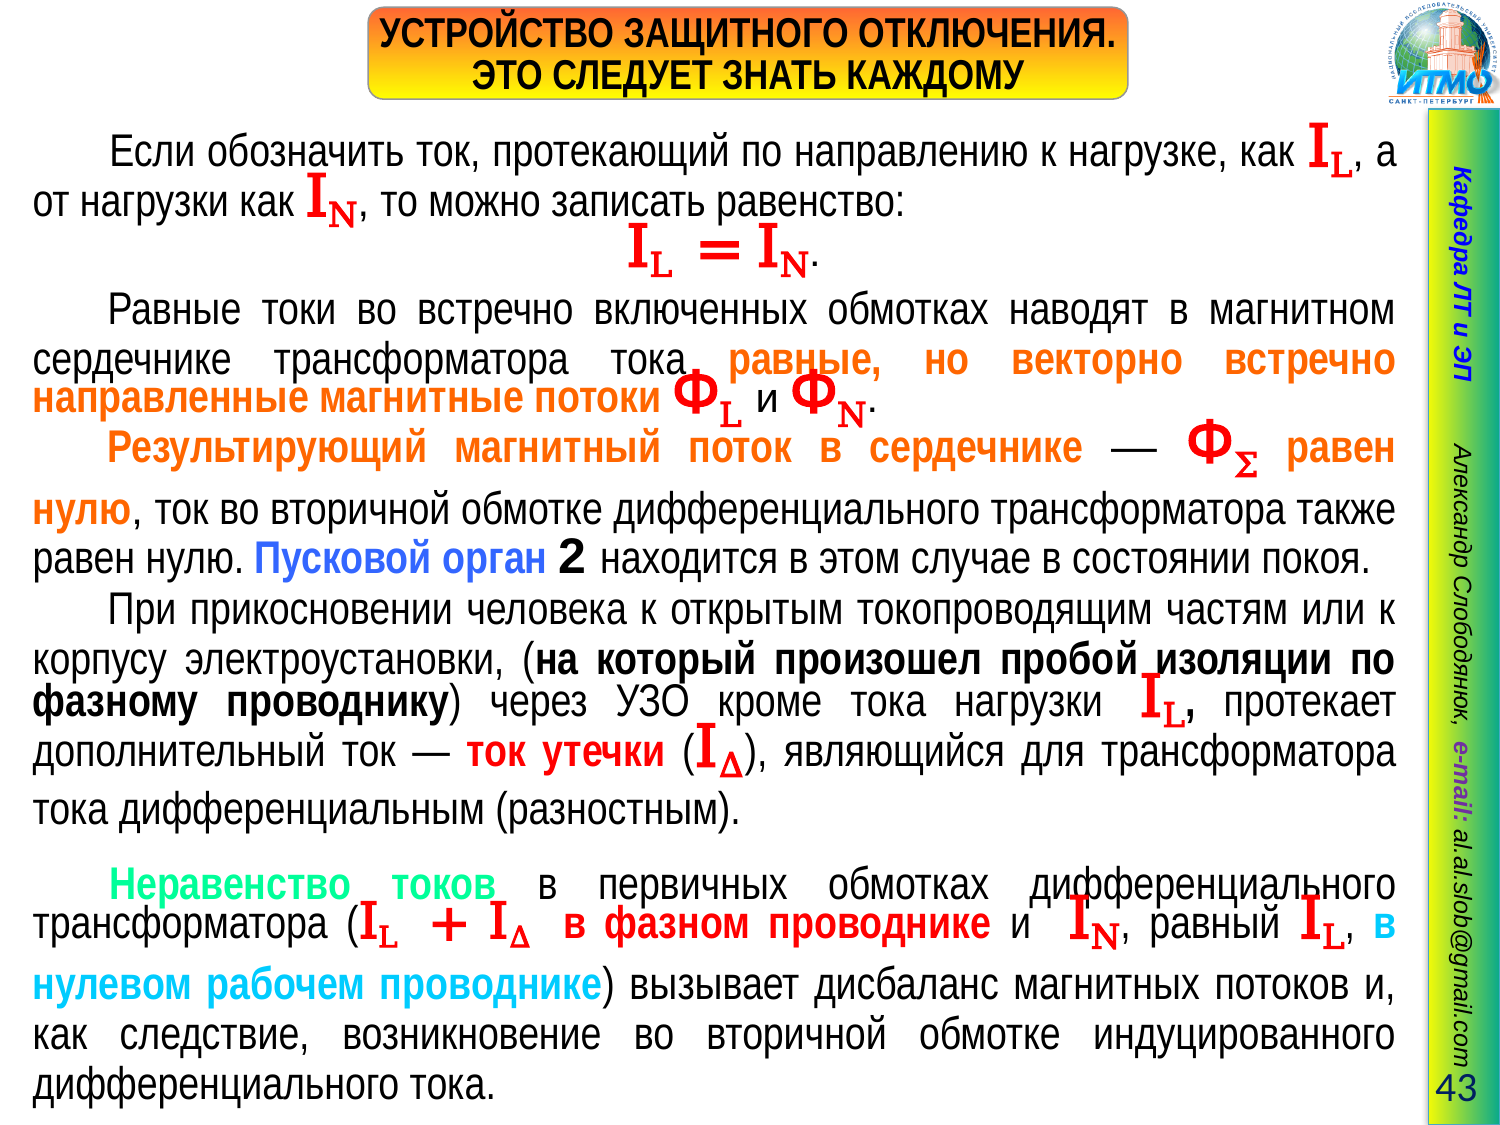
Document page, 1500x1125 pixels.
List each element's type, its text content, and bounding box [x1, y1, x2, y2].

text_box УСТРОЙСТВО ЗАЩИТНОГО ОТКЛЮЧЕНИЯ. ЭТО СЛЕДУЕТ ЗНАТЬ КАЖДОМУ [368, 7, 1128, 100]
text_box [1382, 0, 1500, 1125]
text_box Неравенство токов в первичных обмотках дифференциального трансформатора (IL + I∆ в фазном проводнике и IN, равный IL, в нулевом рабочем проводнике) вызывает дисбаланс магнитных потоков и, как следствие, возникновение во вторичной обмотке индуцированного дифференциального тока. [17, 851, 1376, 1117]
text_box Если обозначить ток, протекающий по направлению к нагрузке, как IL, а от нагрузки как IN, то можно записать равенство: IL = IN. Равные токи во встречно включенных обмотках наводят в магнитном сердечнике трансформатора тока равные, но векторно встречно направленные магнитные потоки ФL и ФN. Результирующий магнитный поток в сердечнике — ФΣ равен нулю, ток во вторичной обмотке дифференциального трансформатора также равен нулю. Пусковой орган 2 находится в этом случае в состоянии покоя. При прикосновении человека к открытым токопроводящим частям или к корпусу электроустановки, (на который произошел пробой изоляции по фазному проводнику) через УЗО кроме тока нагрузки IL, протекает дополнительный ток — ток утечки (I∆), являющийся для трансформатора тока дифференциальным (разностным). [17, 125, 1376, 841]
